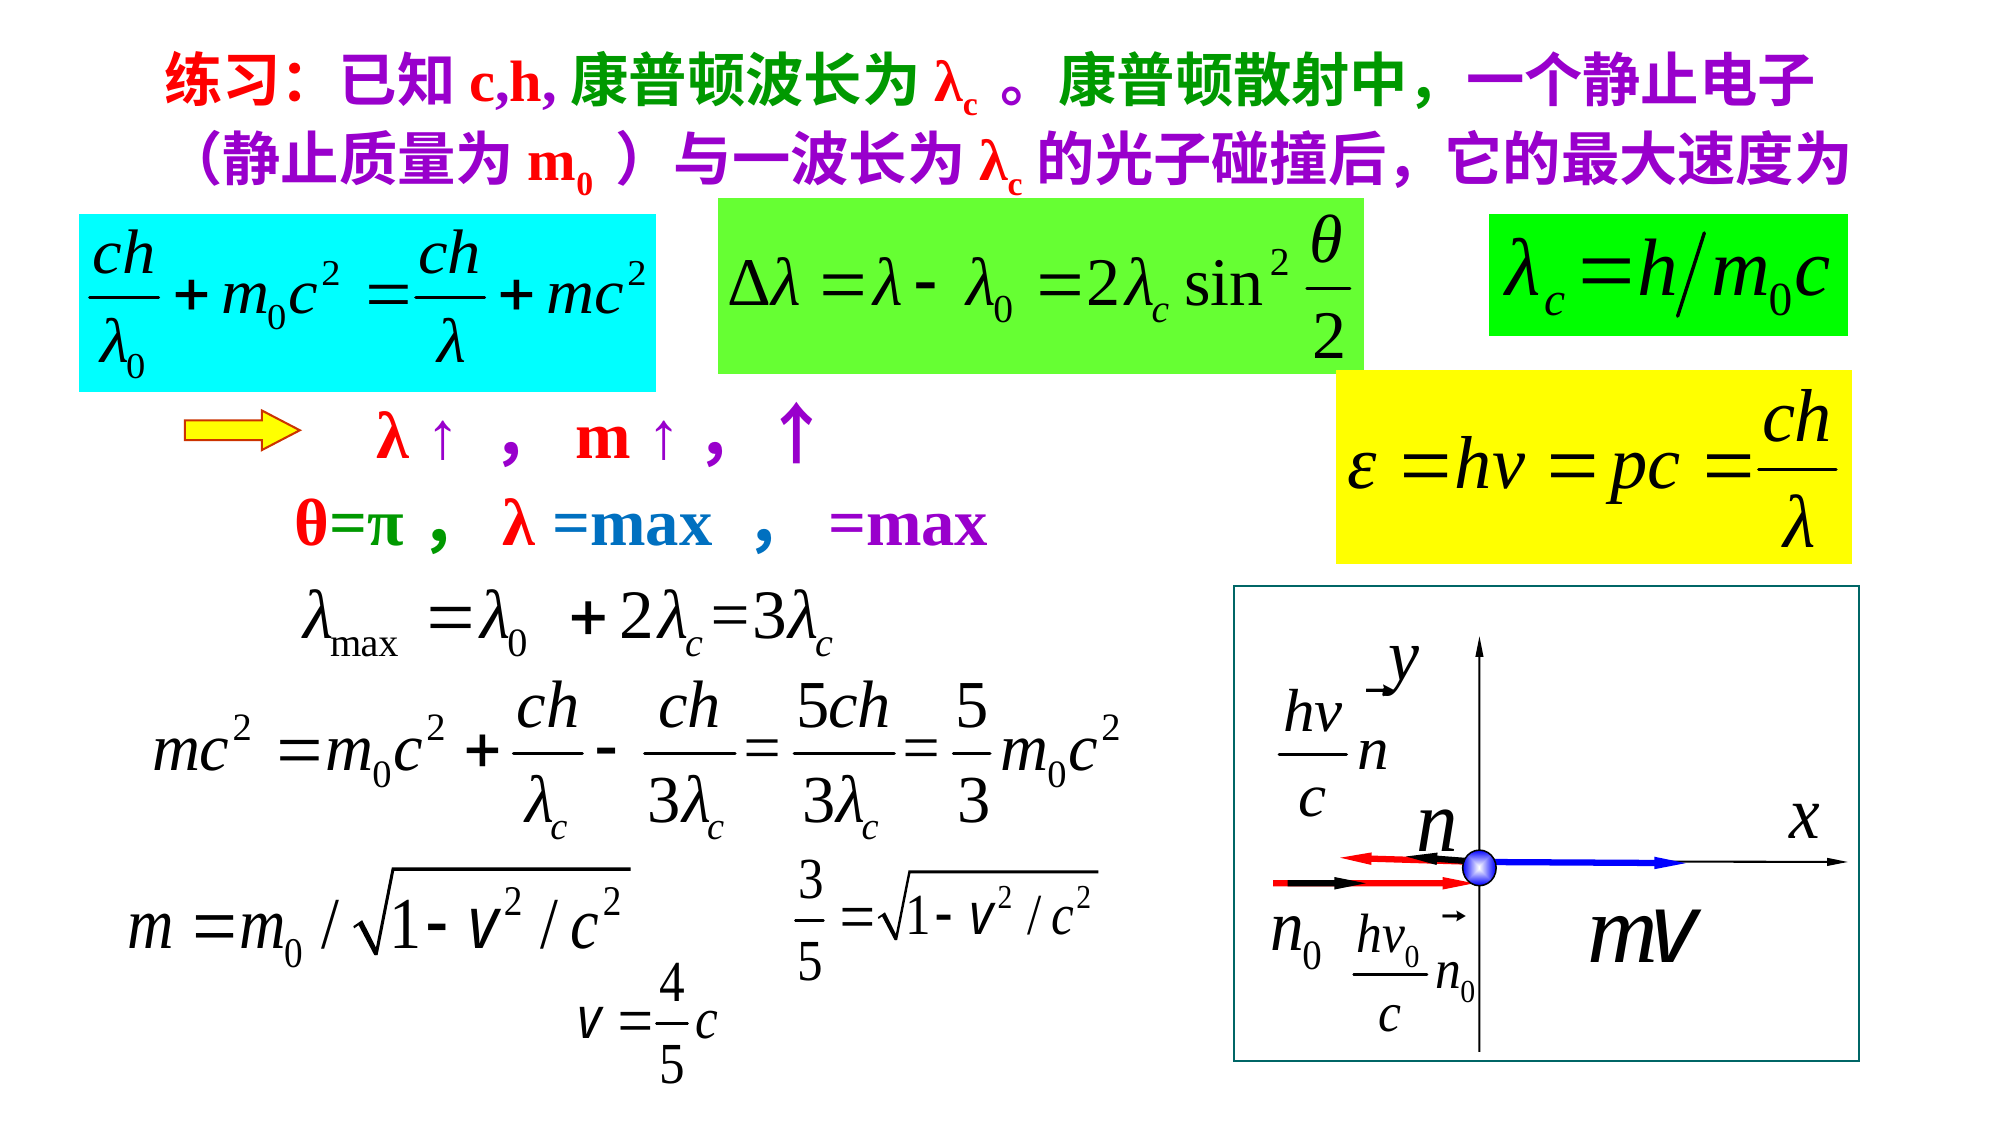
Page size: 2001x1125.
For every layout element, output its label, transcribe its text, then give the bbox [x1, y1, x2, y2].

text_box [786, 842, 1108, 993]
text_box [1336, 369, 1852, 564]
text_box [141, 663, 1136, 855]
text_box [1488, 213, 1849, 337]
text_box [78, 213, 657, 393]
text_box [117, 850, 645, 986]
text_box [718, 197, 1365, 375]
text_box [1233, 585, 1860, 1062]
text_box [289, 568, 846, 662]
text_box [572, 945, 727, 1097]
text_box 练习：已知c,h,康普顿波长为λc 。康普顿散射中，一个静止电子（静止质量为m0 ）与一波长为λc的光子碰撞后，它的最大速度为_____，。 [149, 35, 1934, 280]
text_box [184, 410, 300, 451]
